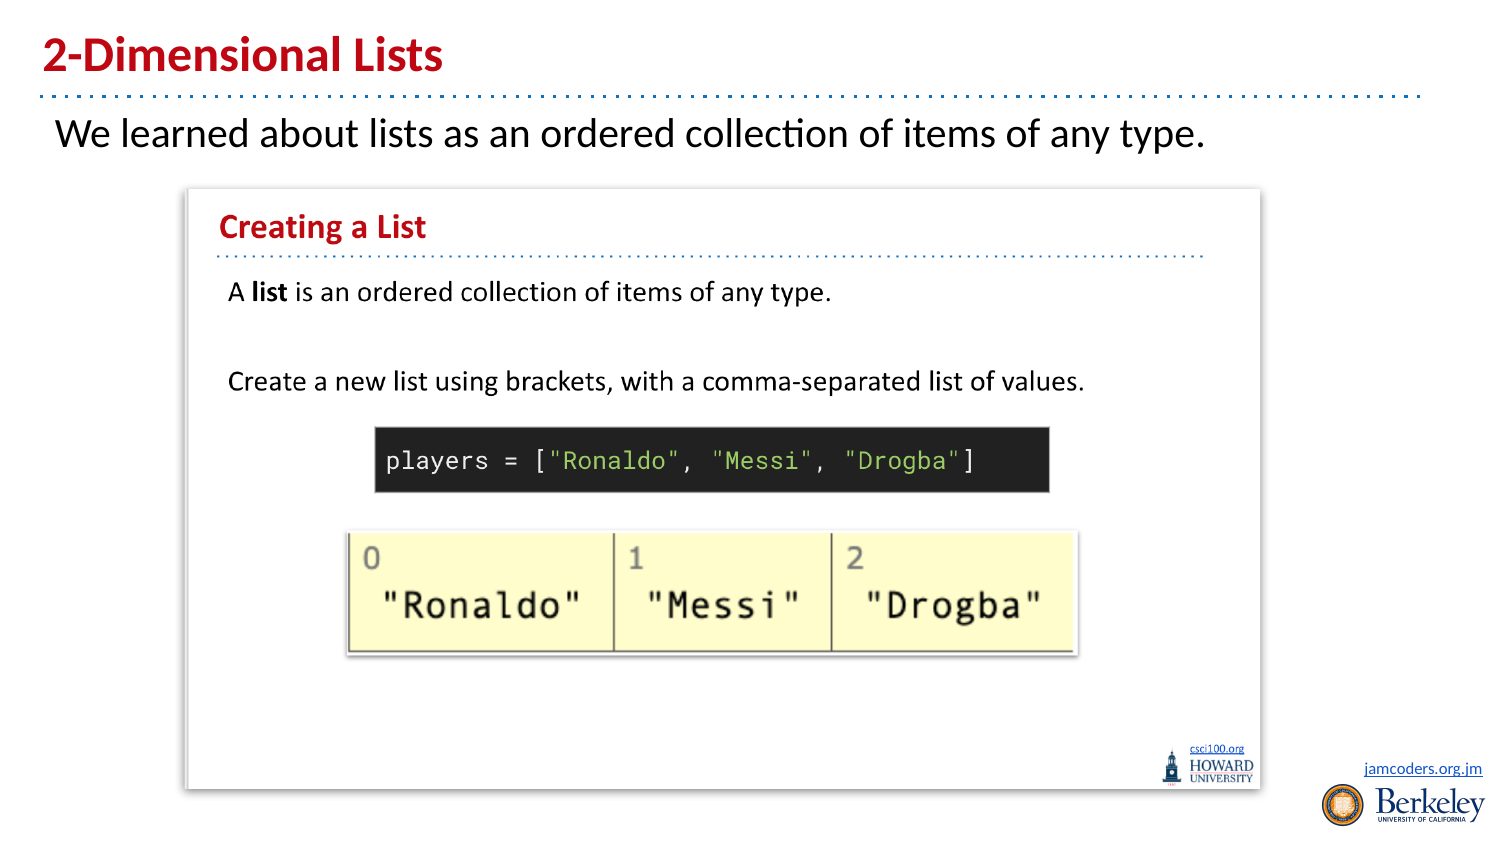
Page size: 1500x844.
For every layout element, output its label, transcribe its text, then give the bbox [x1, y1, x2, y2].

picture [184, 189, 1261, 789]
title 2-Dimensional Lists [27, 15, 1378, 97]
list We learned about lists as an ordered collection of items of any type. [39, 91, 1425, 773]
picture [1321, 782, 1486, 827]
